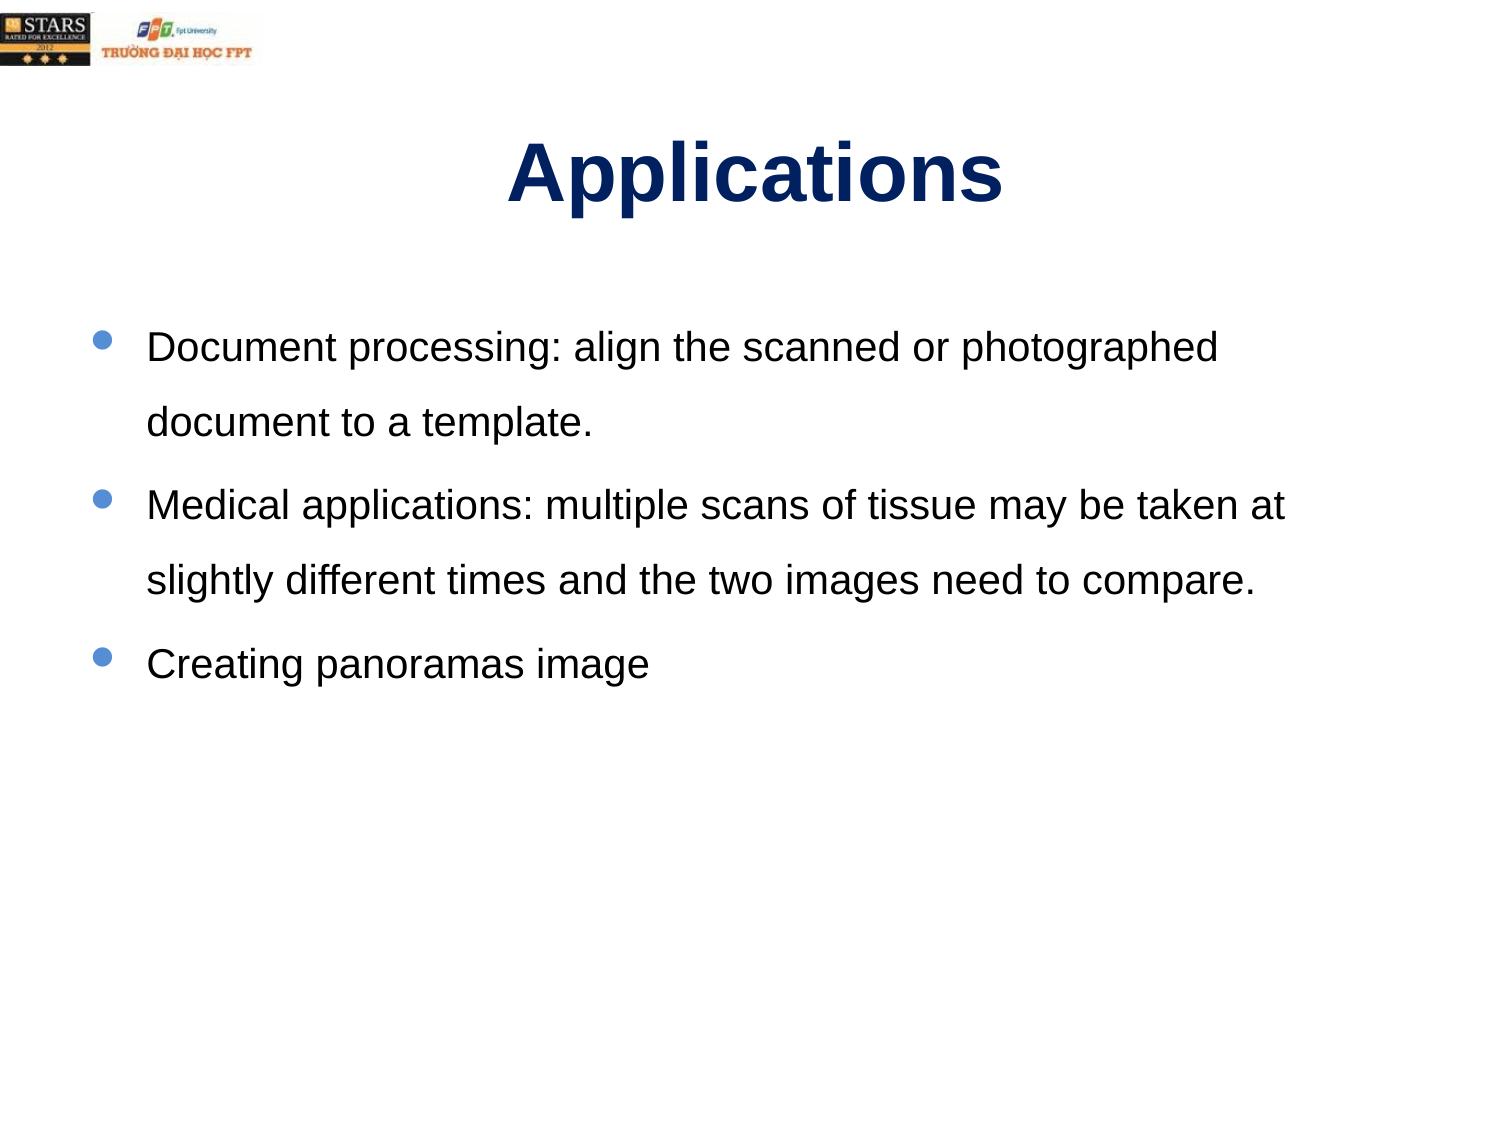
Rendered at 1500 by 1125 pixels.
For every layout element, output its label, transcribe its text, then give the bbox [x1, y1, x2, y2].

list Document processing: align the scanned or photographed document to a template. Medical applications: multiple scans of tissue may be taken at slightly different times and the two images need to compare. Creating panoramas image [75, 287, 1425, 1043]
picture [0, 12, 263, 66]
title Applications [80, 97, 1431, 240]
